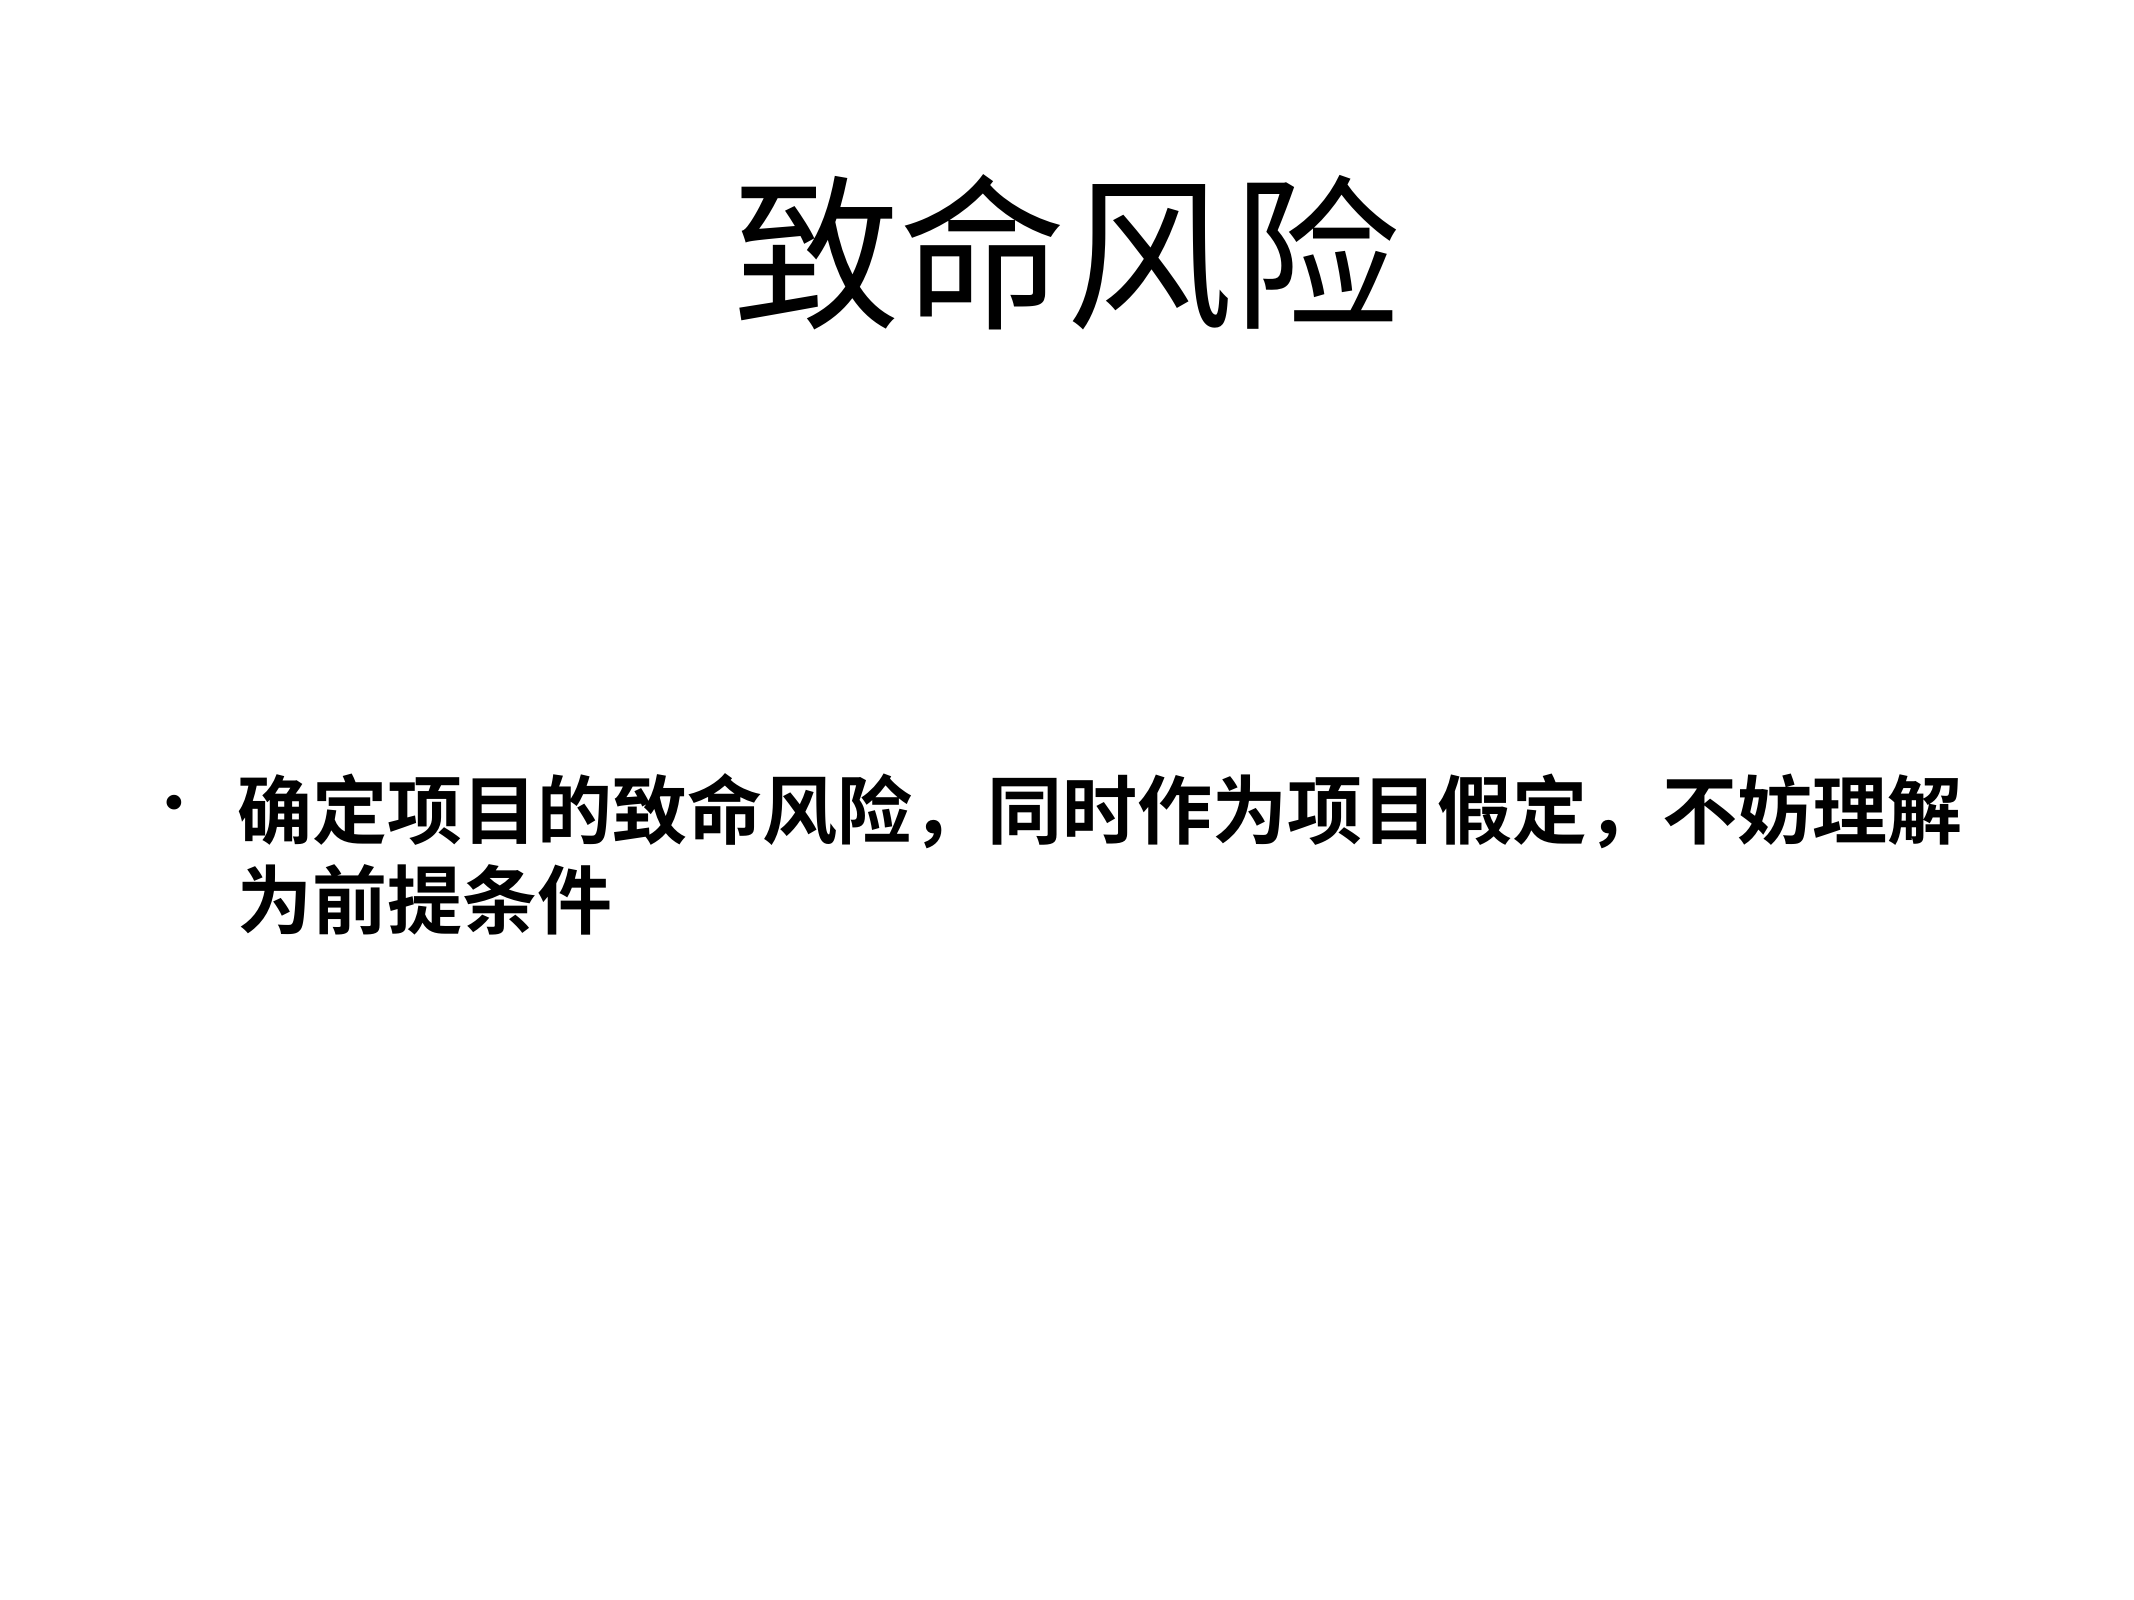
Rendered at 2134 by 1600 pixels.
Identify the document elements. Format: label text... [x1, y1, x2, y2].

title 致命风险 [155, 72, 1978, 426]
list 确定项目的致命风险，同时作为项目假定，不妨理解为前提条件 [155, 426, 1978, 1459]
